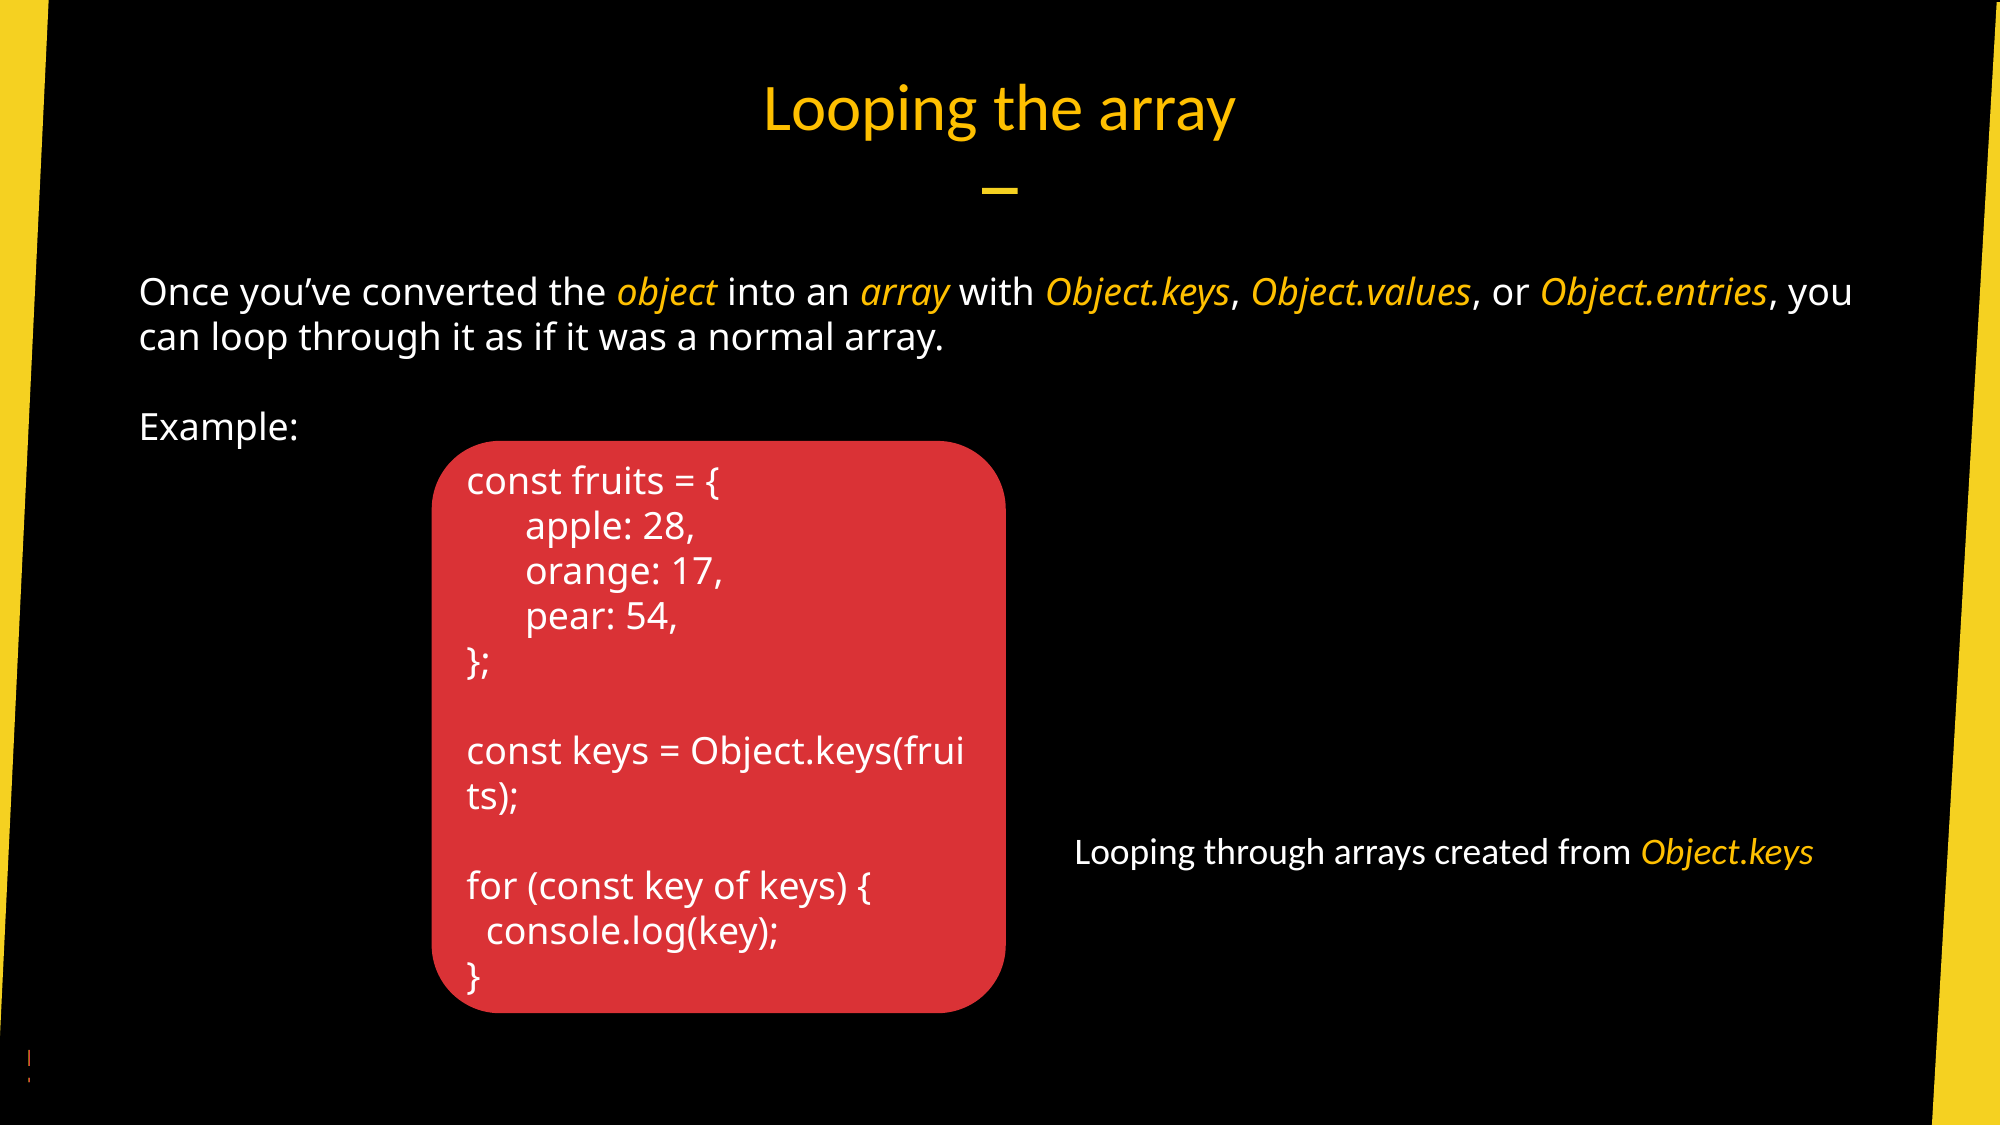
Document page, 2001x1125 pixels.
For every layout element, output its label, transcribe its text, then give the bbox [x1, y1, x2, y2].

text_box const fruits = { apple: 28, orange: 17, pear: 54, }; const keys = Object.keys(fruits); for (const key of keys) { console.log(key); } [430, 439, 1007, 1015]
text_box [981, 187, 1019, 195]
text_box [1930, 0, 2000, 1125]
text_box Once you’ve converted the object into an array with Object.keys, Object.values, or Object.entries, you can loop through it as if it was a normal array. Example: [123, 260, 1905, 456]
text_box [0, 0, 50, 1058]
text_box Looping the array [315, 30, 1685, 144]
picture [10, 1042, 124, 1114]
text_box Looping through arrays created from Object.keys [1059, 819, 1829, 880]
